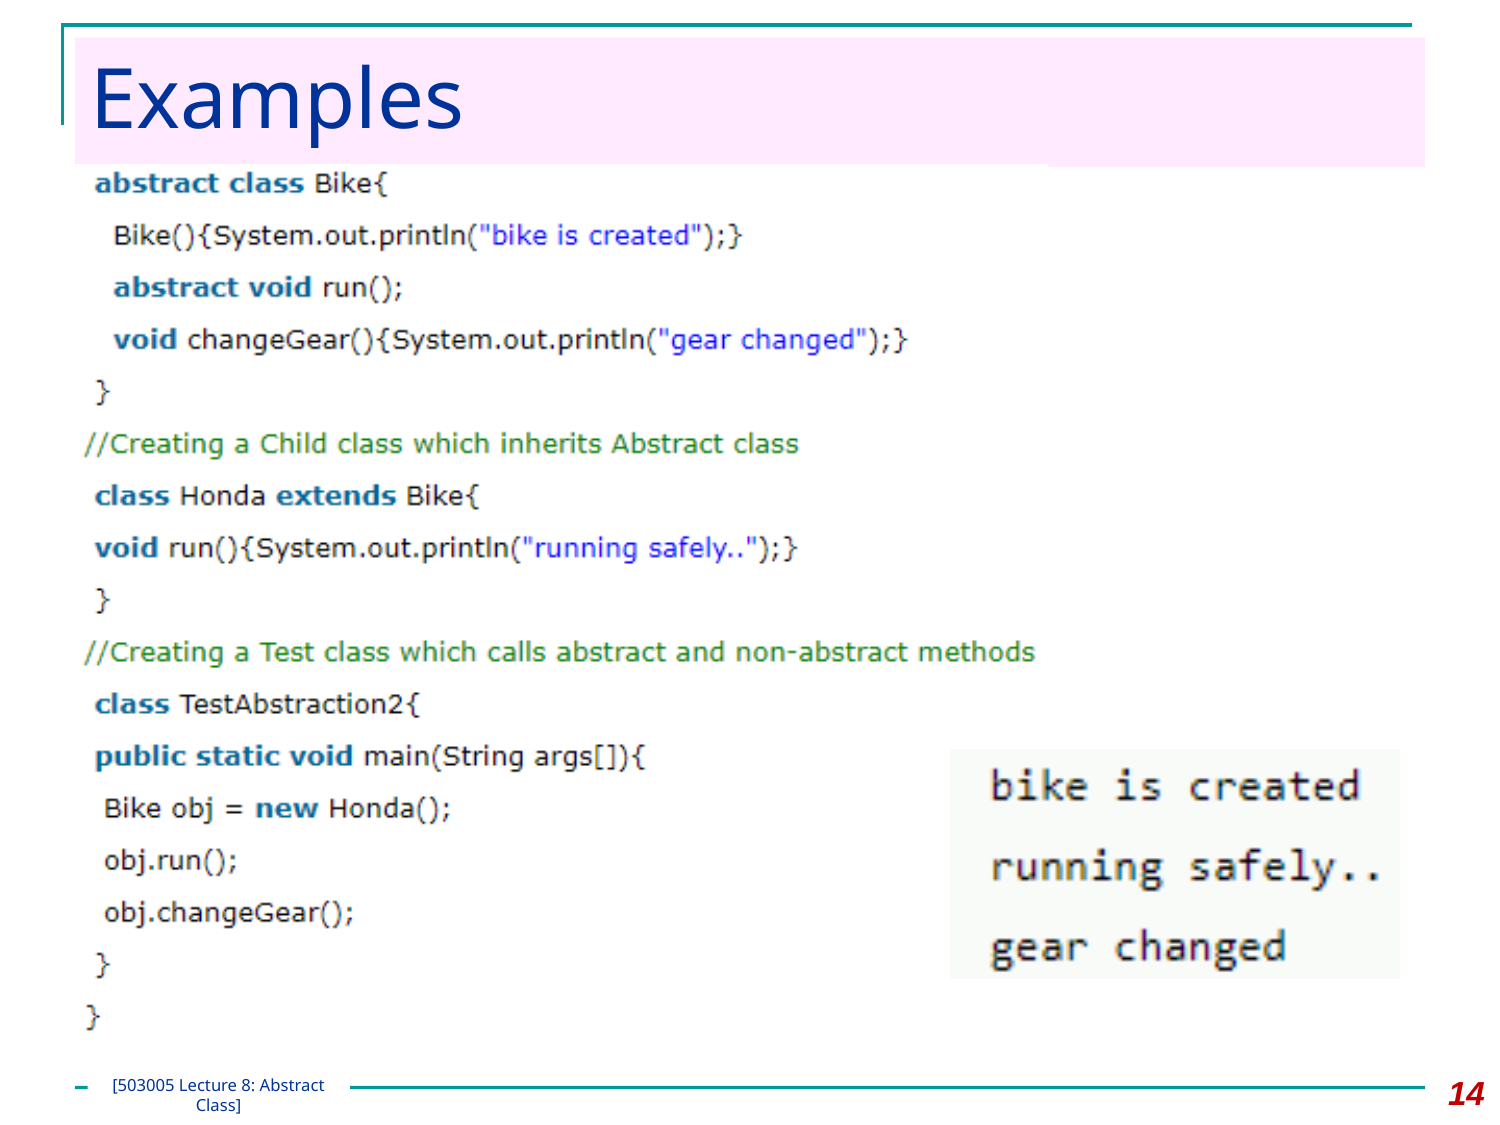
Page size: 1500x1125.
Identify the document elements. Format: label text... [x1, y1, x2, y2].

title Examples [74, 37, 1426, 168]
slide_number 14 [1400, 1065, 1500, 1125]
text_box [503005 Lecture 8: Abstract Class] [87, 1074, 350, 1100]
picture [74, 163, 1401, 1041]
